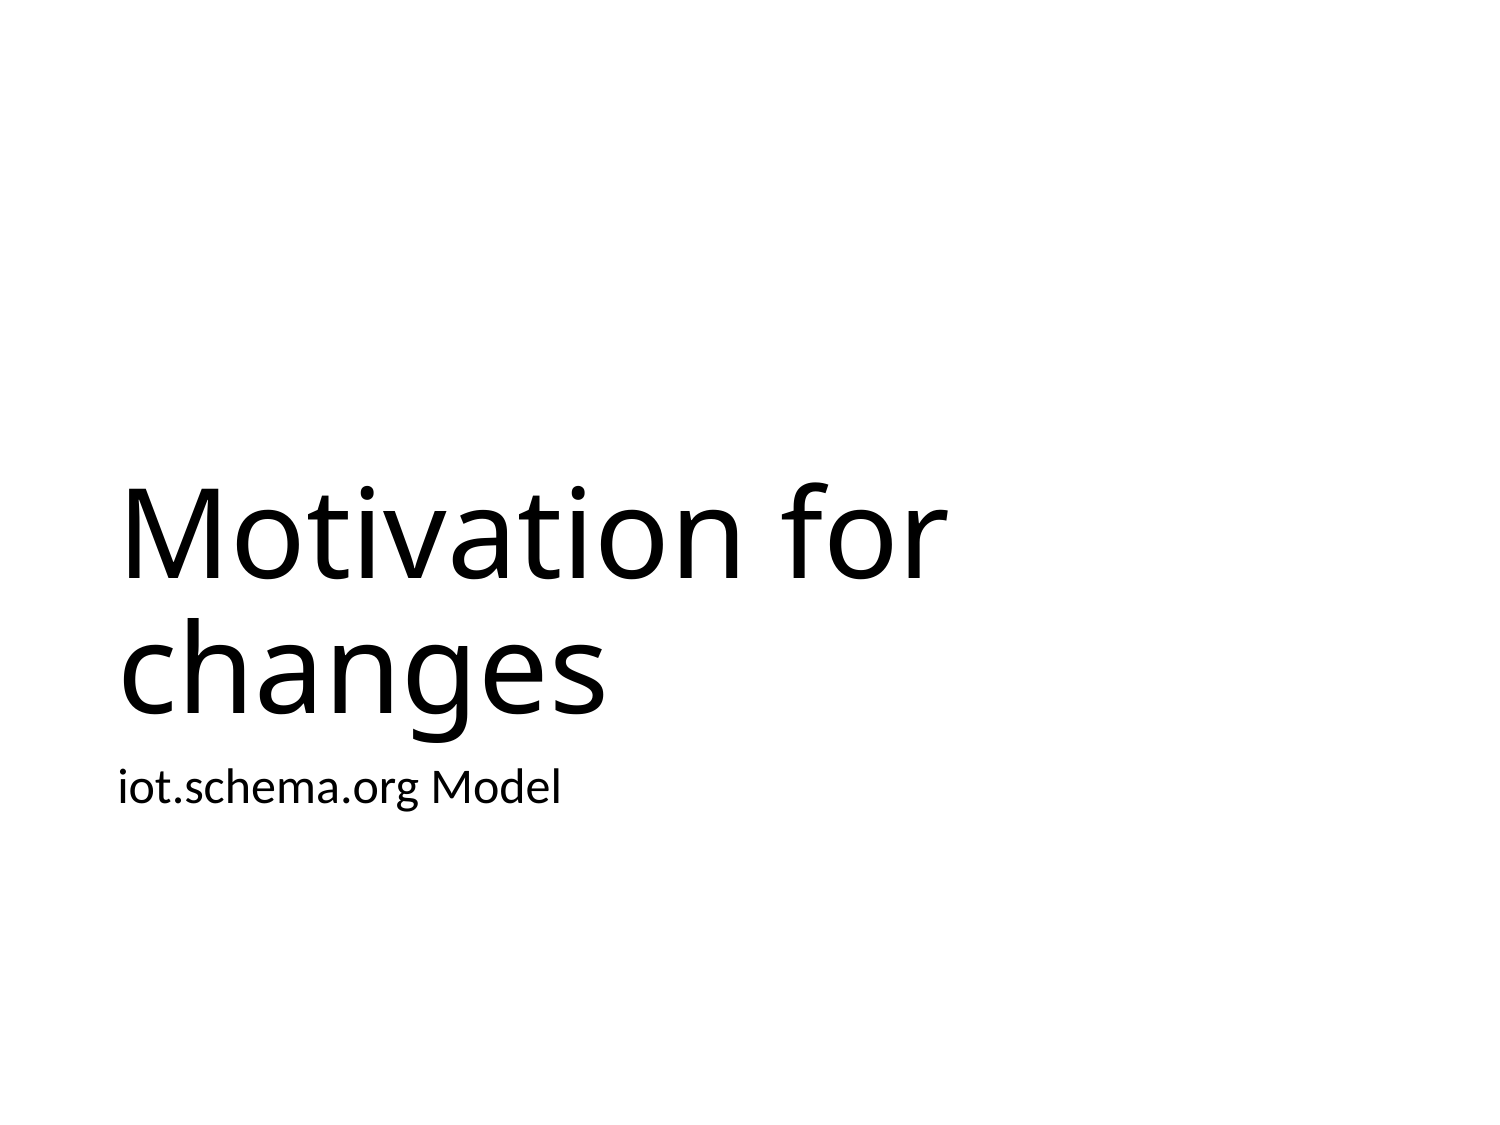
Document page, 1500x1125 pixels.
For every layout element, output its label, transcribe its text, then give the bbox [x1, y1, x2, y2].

title Motivation for changes [102, 280, 1397, 749]
list iot.schema.org Model [102, 752, 1397, 999]
